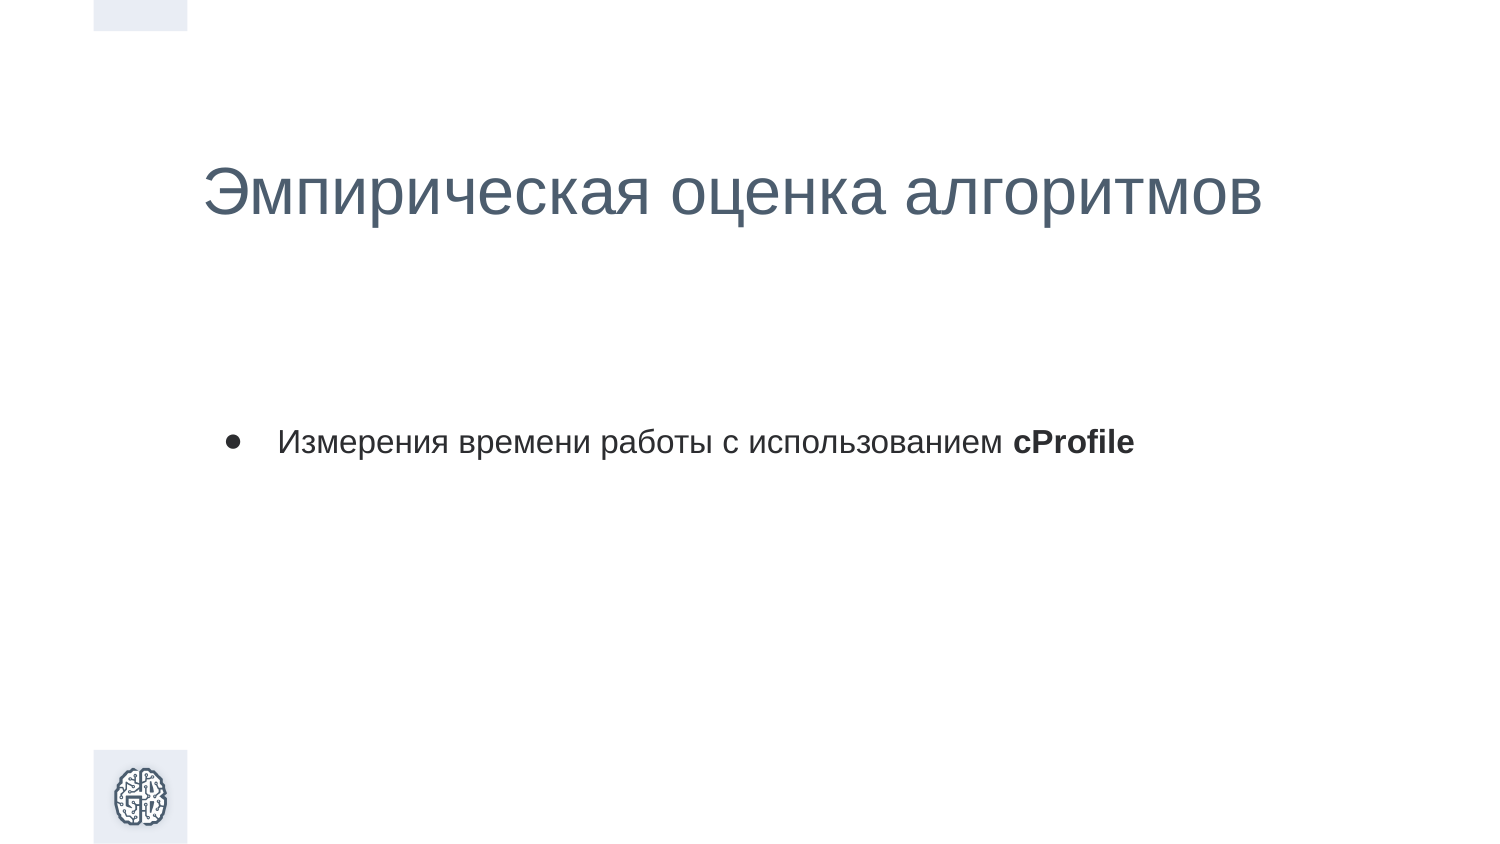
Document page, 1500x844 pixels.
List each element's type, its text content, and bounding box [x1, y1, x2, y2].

text_box Эмпирическая оценка алгоритмов [187, 93, 1312, 228]
picture [106, 760, 175, 834]
text_box Измерения времени работы с использованием cProfile [187, 228, 1312, 652]
